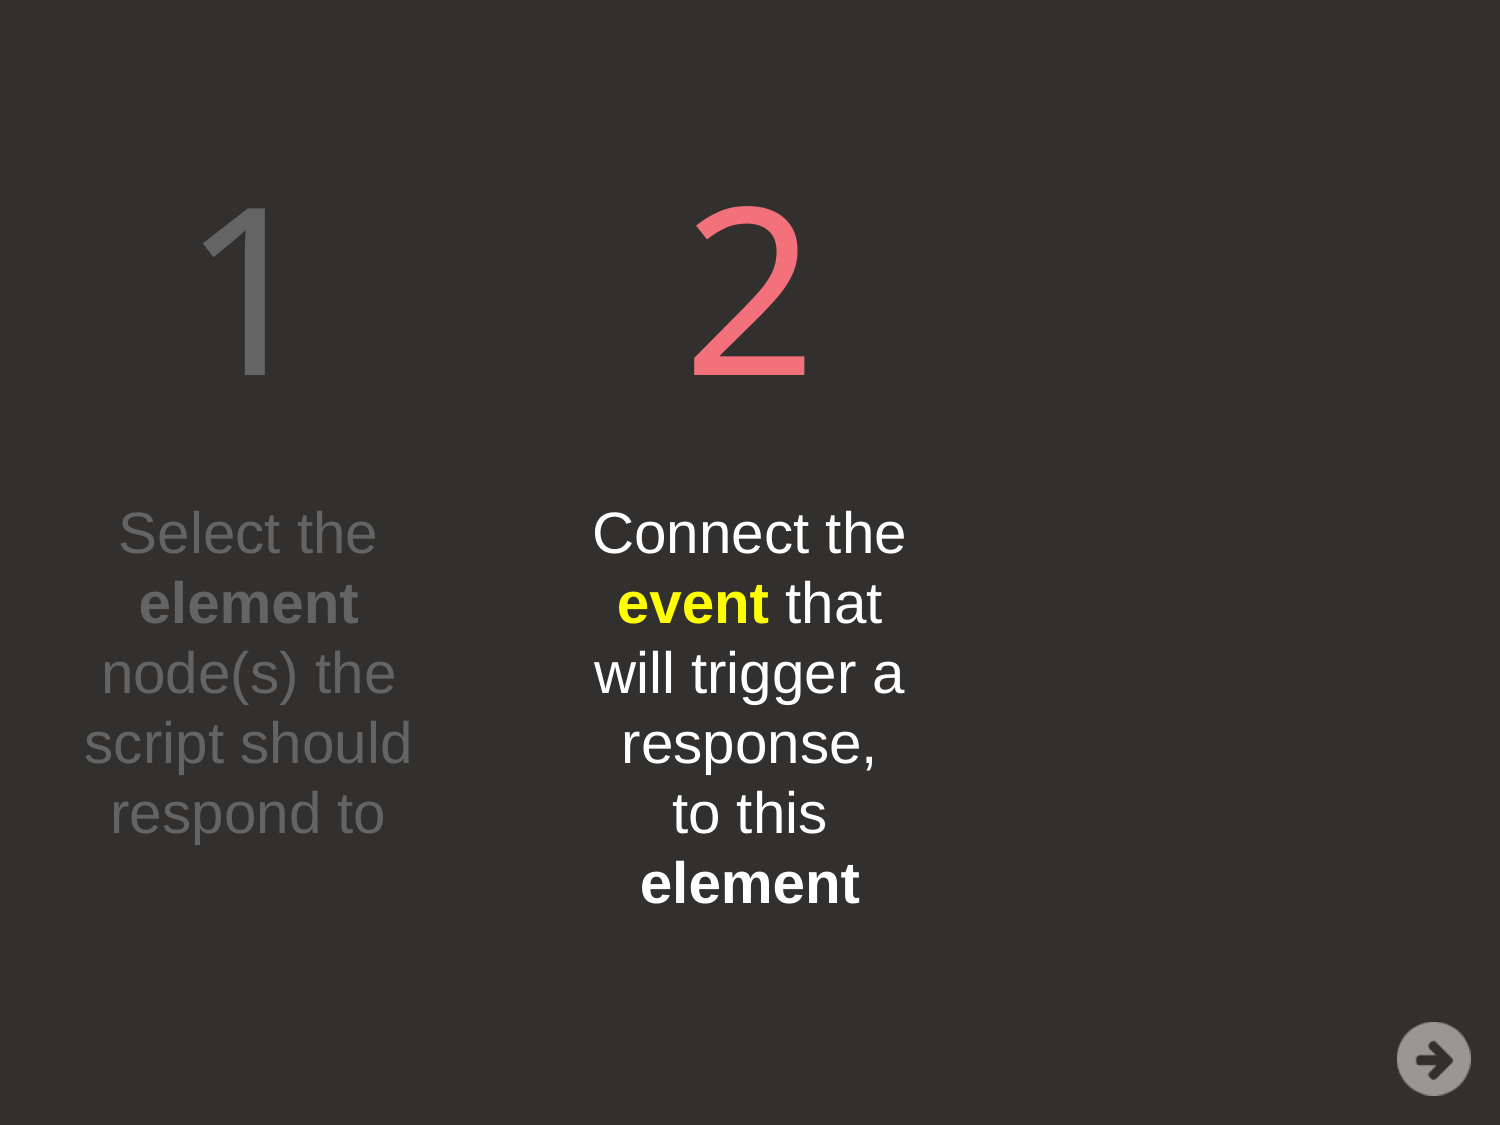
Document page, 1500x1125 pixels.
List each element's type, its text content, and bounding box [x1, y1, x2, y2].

title 2 [501, 141, 999, 421]
text_box 1 [0, 141, 498, 421]
text_box Select the element node(s) the script should respond to [0, 421, 498, 1125]
picture [1397, 1022, 1471, 1096]
text_box Connect the event that will trigger a response, to this element [501, 421, 999, 1125]
